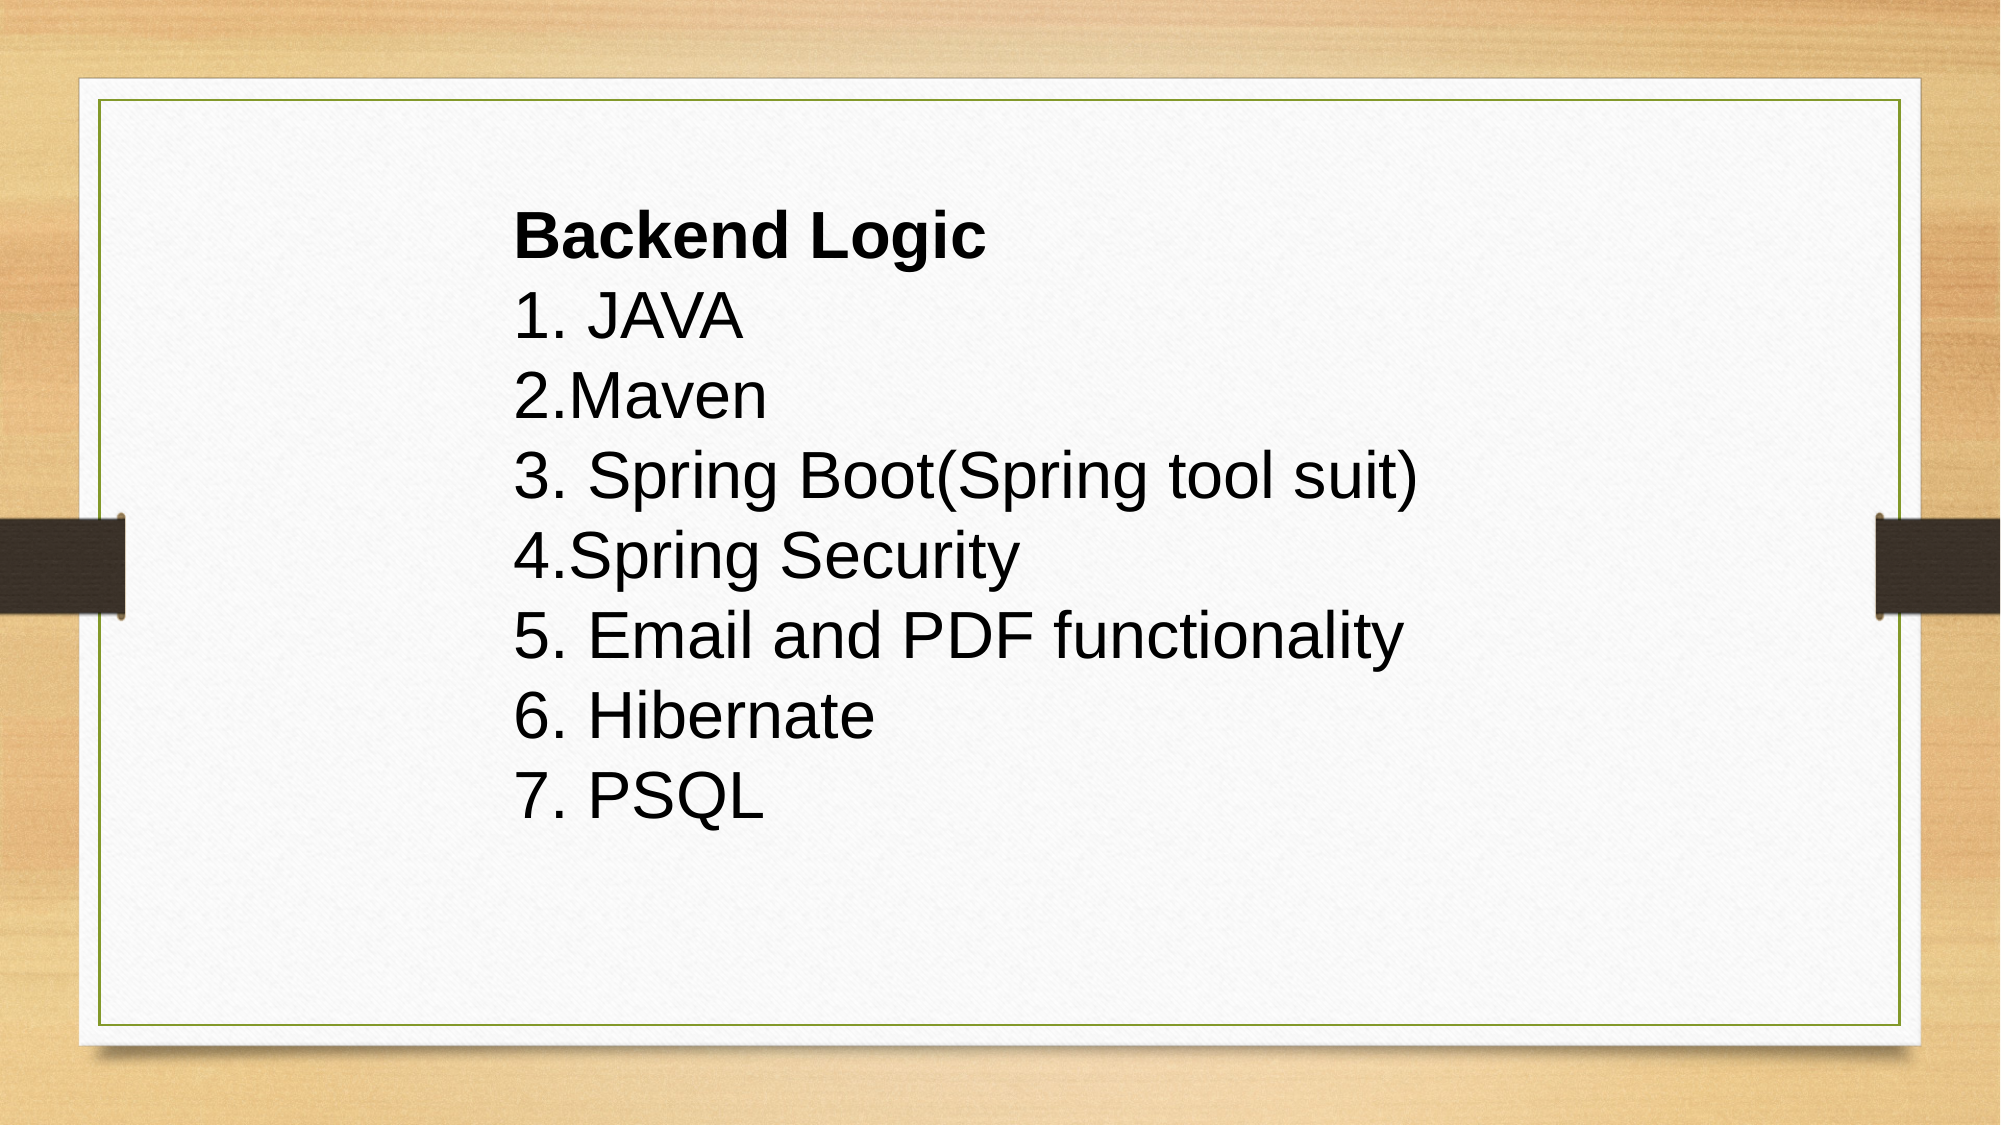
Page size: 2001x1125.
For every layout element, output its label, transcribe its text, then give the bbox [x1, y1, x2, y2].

text_box Backend Logic 1. JAVA 2.Maven 3. Spring Boot(Spring tool suit) 4.Spring Security 5. Email and PDF functionality 6. Hibernate 7. PSQL [498, 184, 1502, 1080]
picture [0, 0, 2001, 1125]
